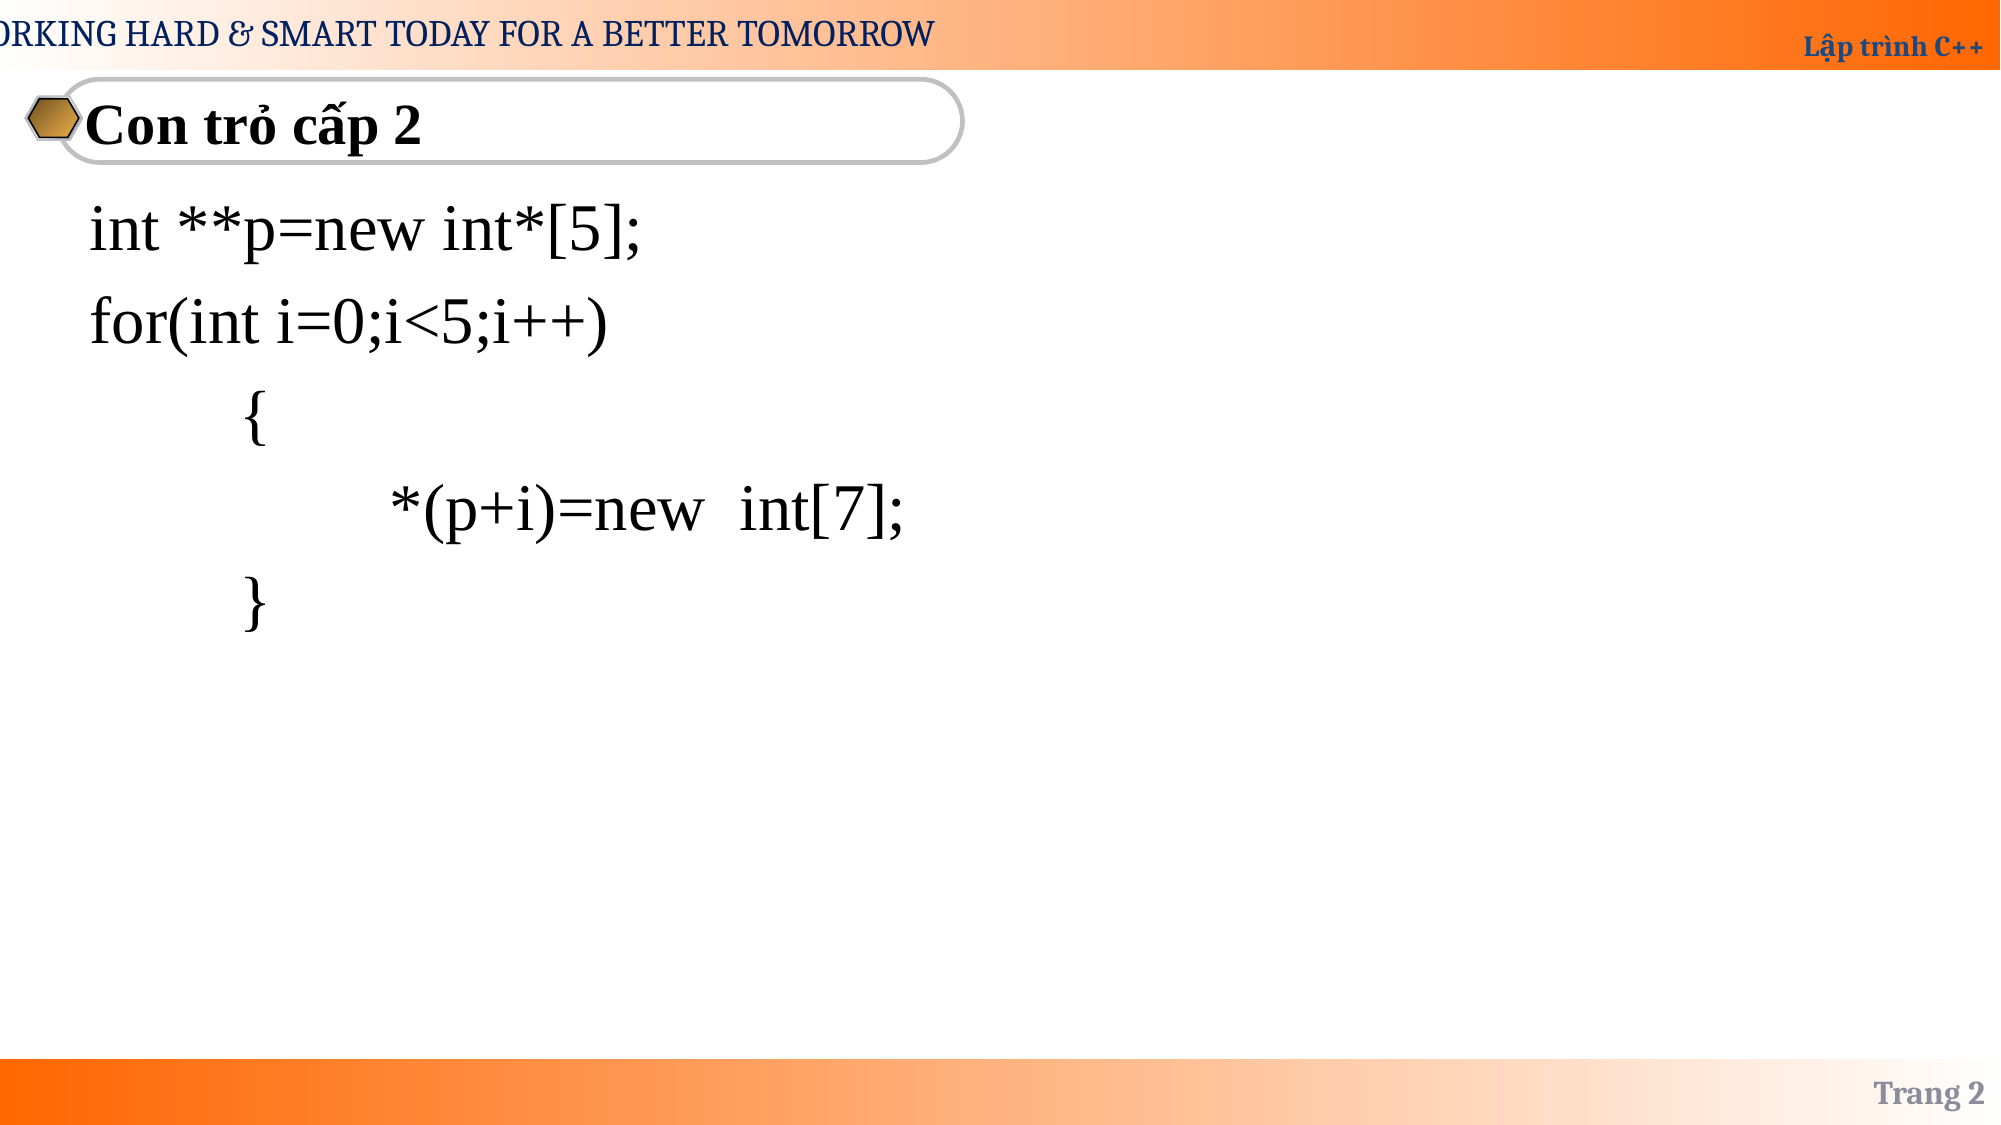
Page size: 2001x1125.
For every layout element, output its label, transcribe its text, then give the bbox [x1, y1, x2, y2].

text_box int **p=new int*[5]; for(int i=0;i<5;i++) { *(p+i)=new int[7]; } [75, 176, 1925, 1038]
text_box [24, 78, 963, 163]
slide_number Trang 2 [1533, 1060, 2000, 1121]
slide_number Trang 2 [1609, 0, 1613, 70]
